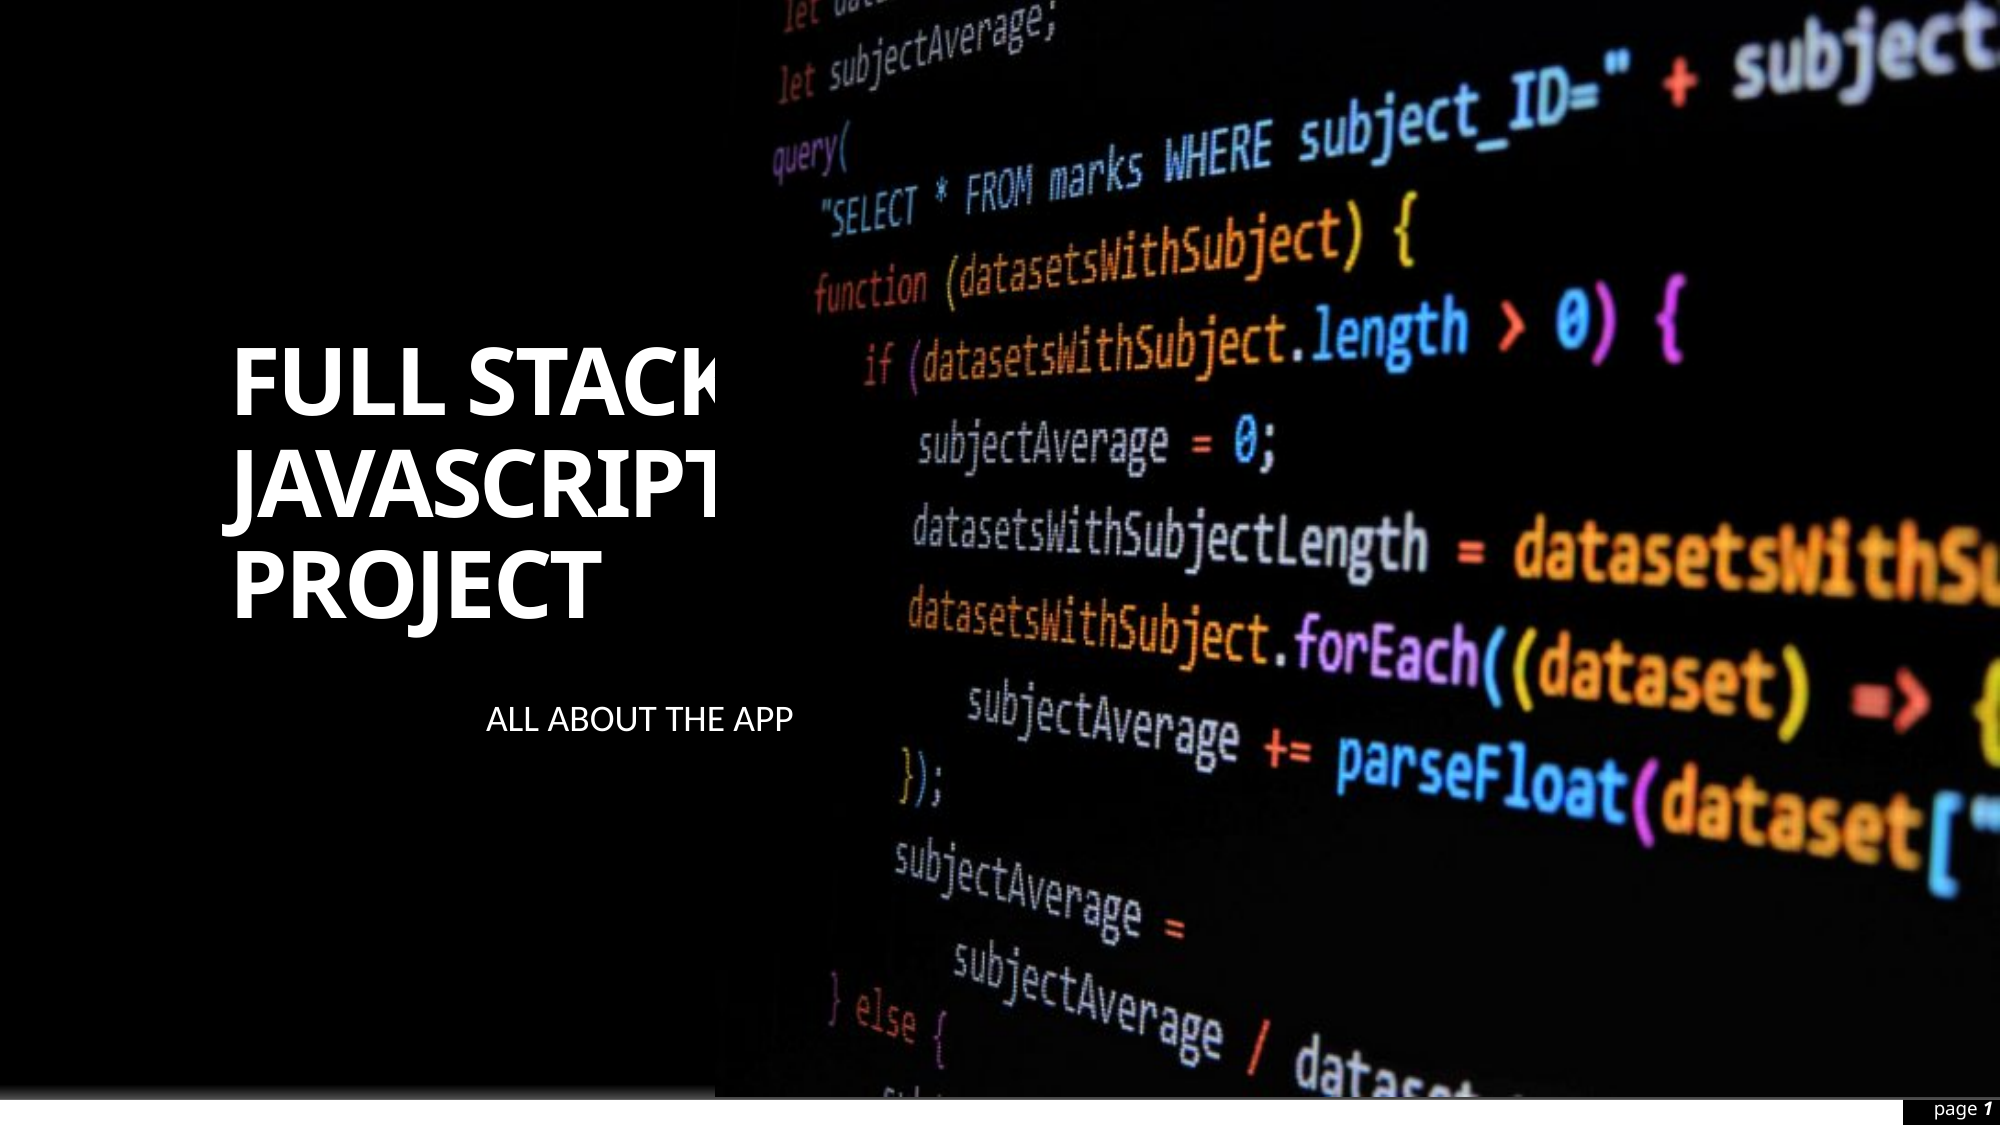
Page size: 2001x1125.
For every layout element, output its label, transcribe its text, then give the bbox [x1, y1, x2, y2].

slide_number page 1 [1903, 1097, 1994, 1123]
title full stack javascript project [229, 188, 715, 639]
picture [715, 0, 2000, 1097]
list All About the app [485, 698, 715, 755]
